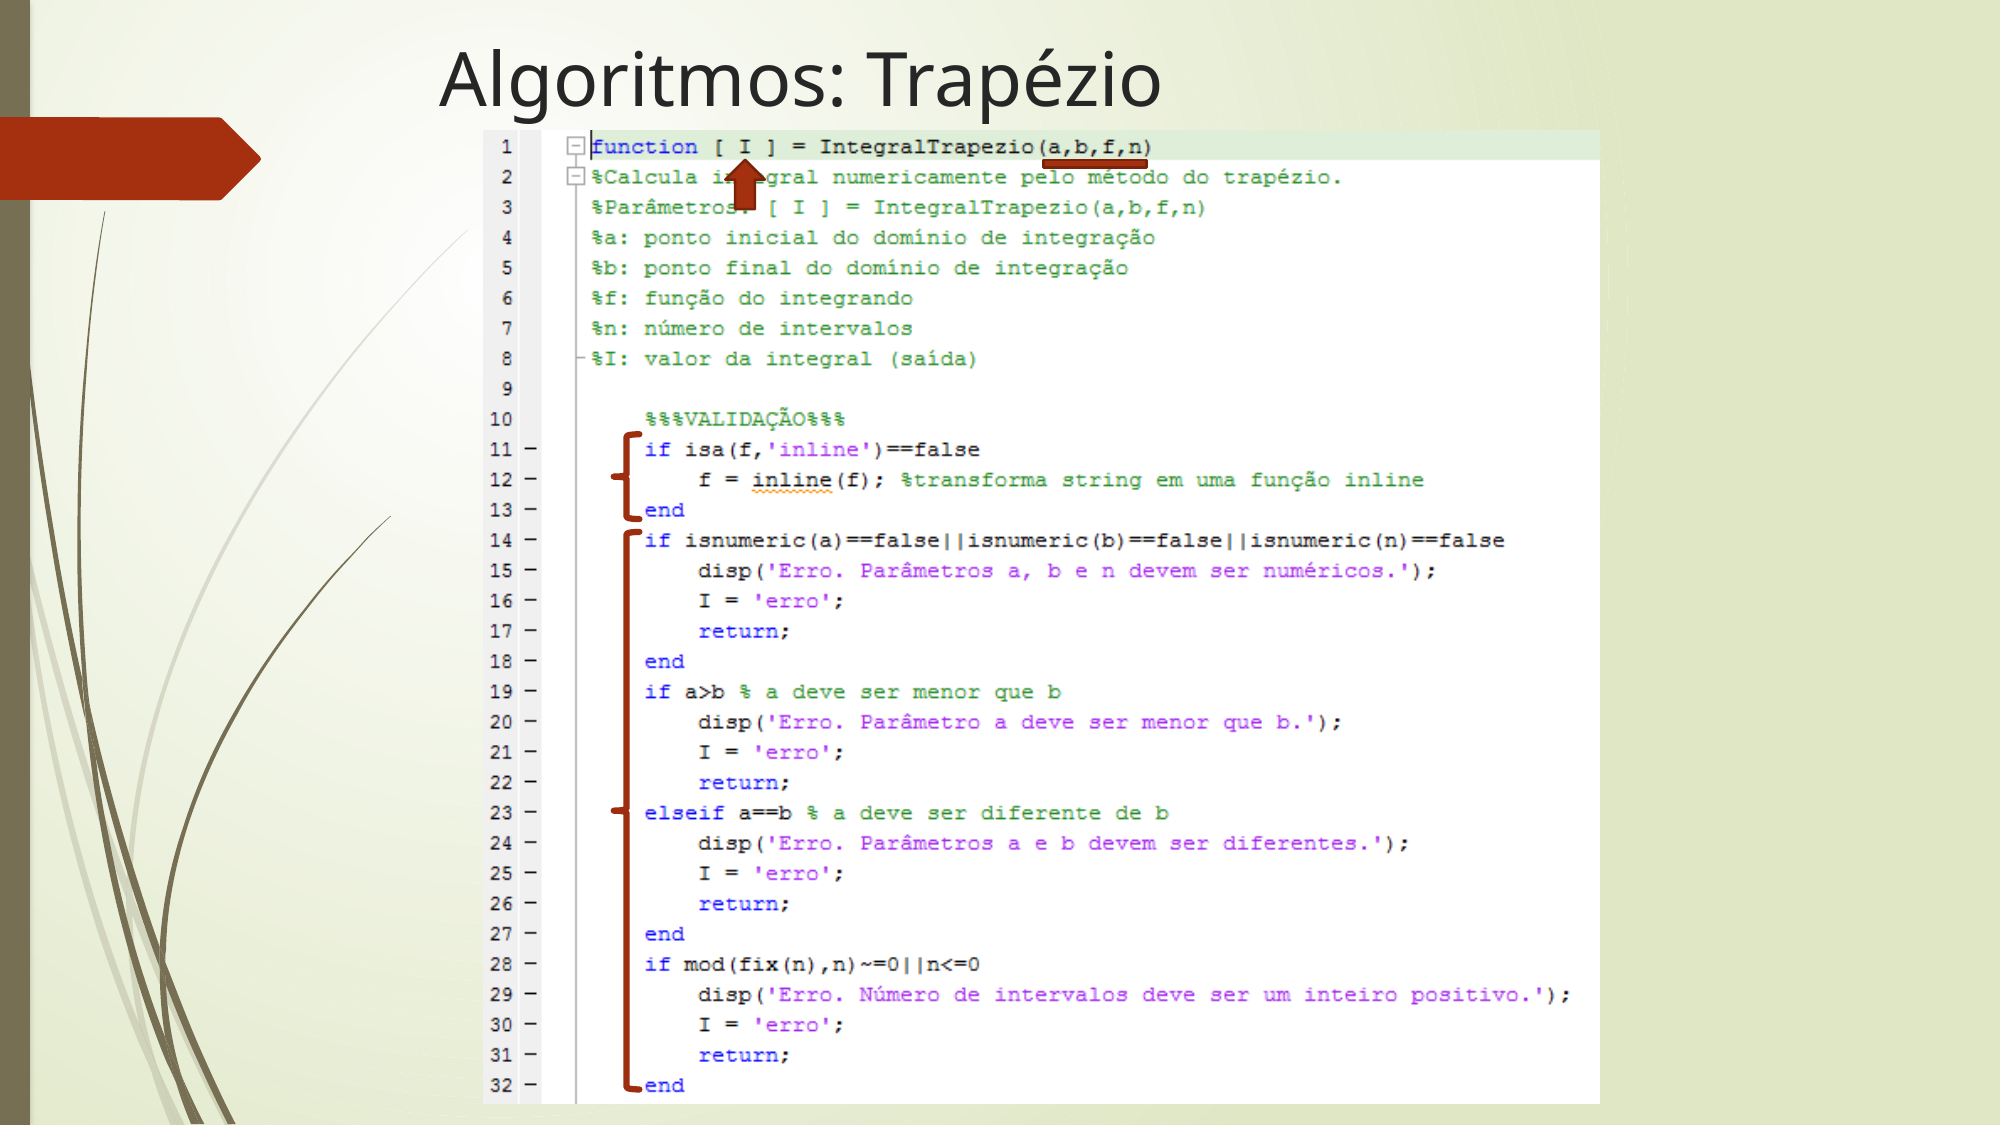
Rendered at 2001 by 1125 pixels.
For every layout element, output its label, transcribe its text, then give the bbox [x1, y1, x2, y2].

picture [482, 130, 1600, 1104]
title Algoritmos: Trapézio [424, 23, 1887, 131]
